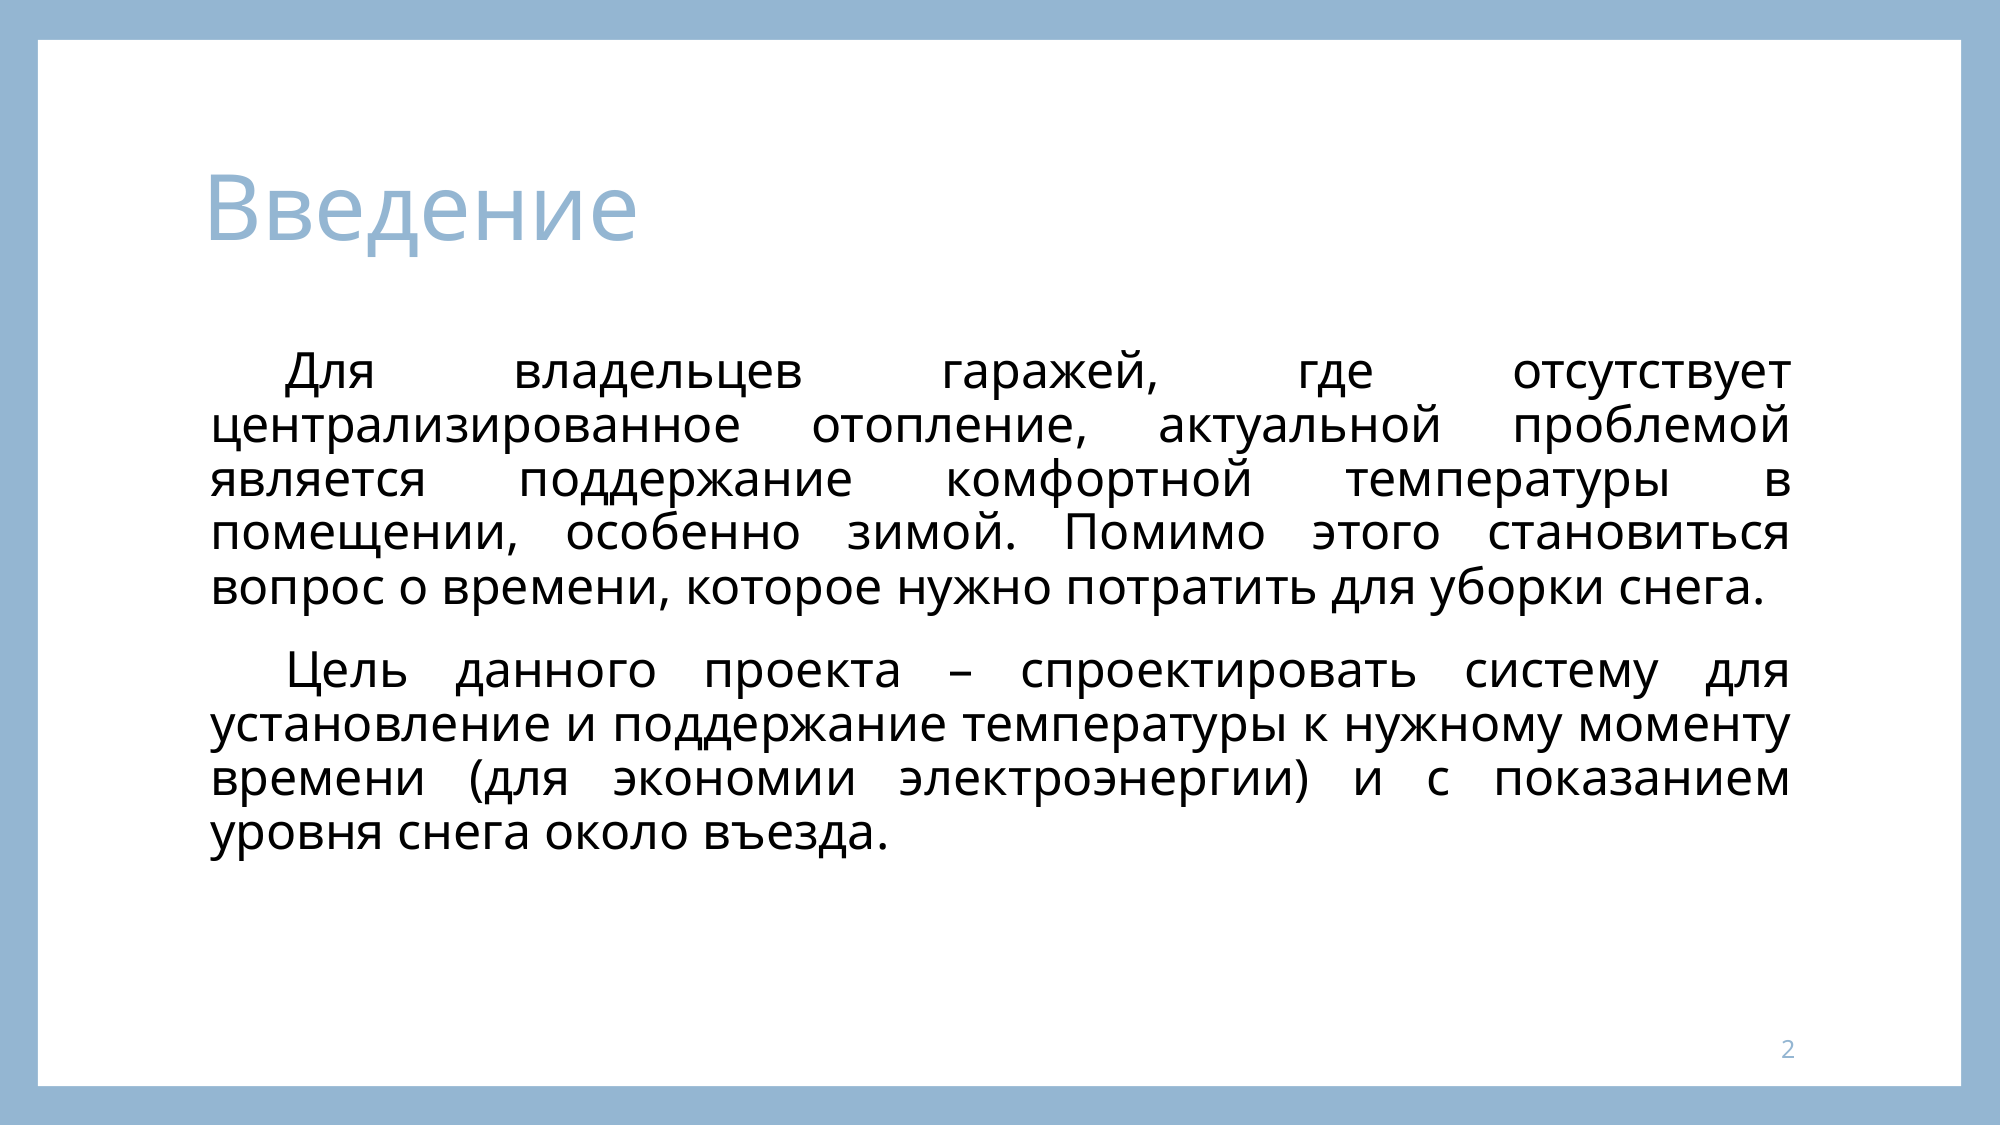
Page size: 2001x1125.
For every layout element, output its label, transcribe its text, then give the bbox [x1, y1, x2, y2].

slide_number 2 [1530, 1020, 1811, 1081]
title Введение [187, 99, 1808, 323]
list Для владельцев гаражей, где отсутствует централизированное отопление, актуальной проблемой является поддержание комфортной температуры в помещении, особенно зимой. Помимо этого становиться вопрос о времени, которое нужно потратить для уборки снега. Цель данного проекта – спроектировать систему для установление и поддержание температуры к нужному моменту времени (для экономии электроэнергии) и с показанием уровня снега около въезда. [187, 337, 1808, 1000]
